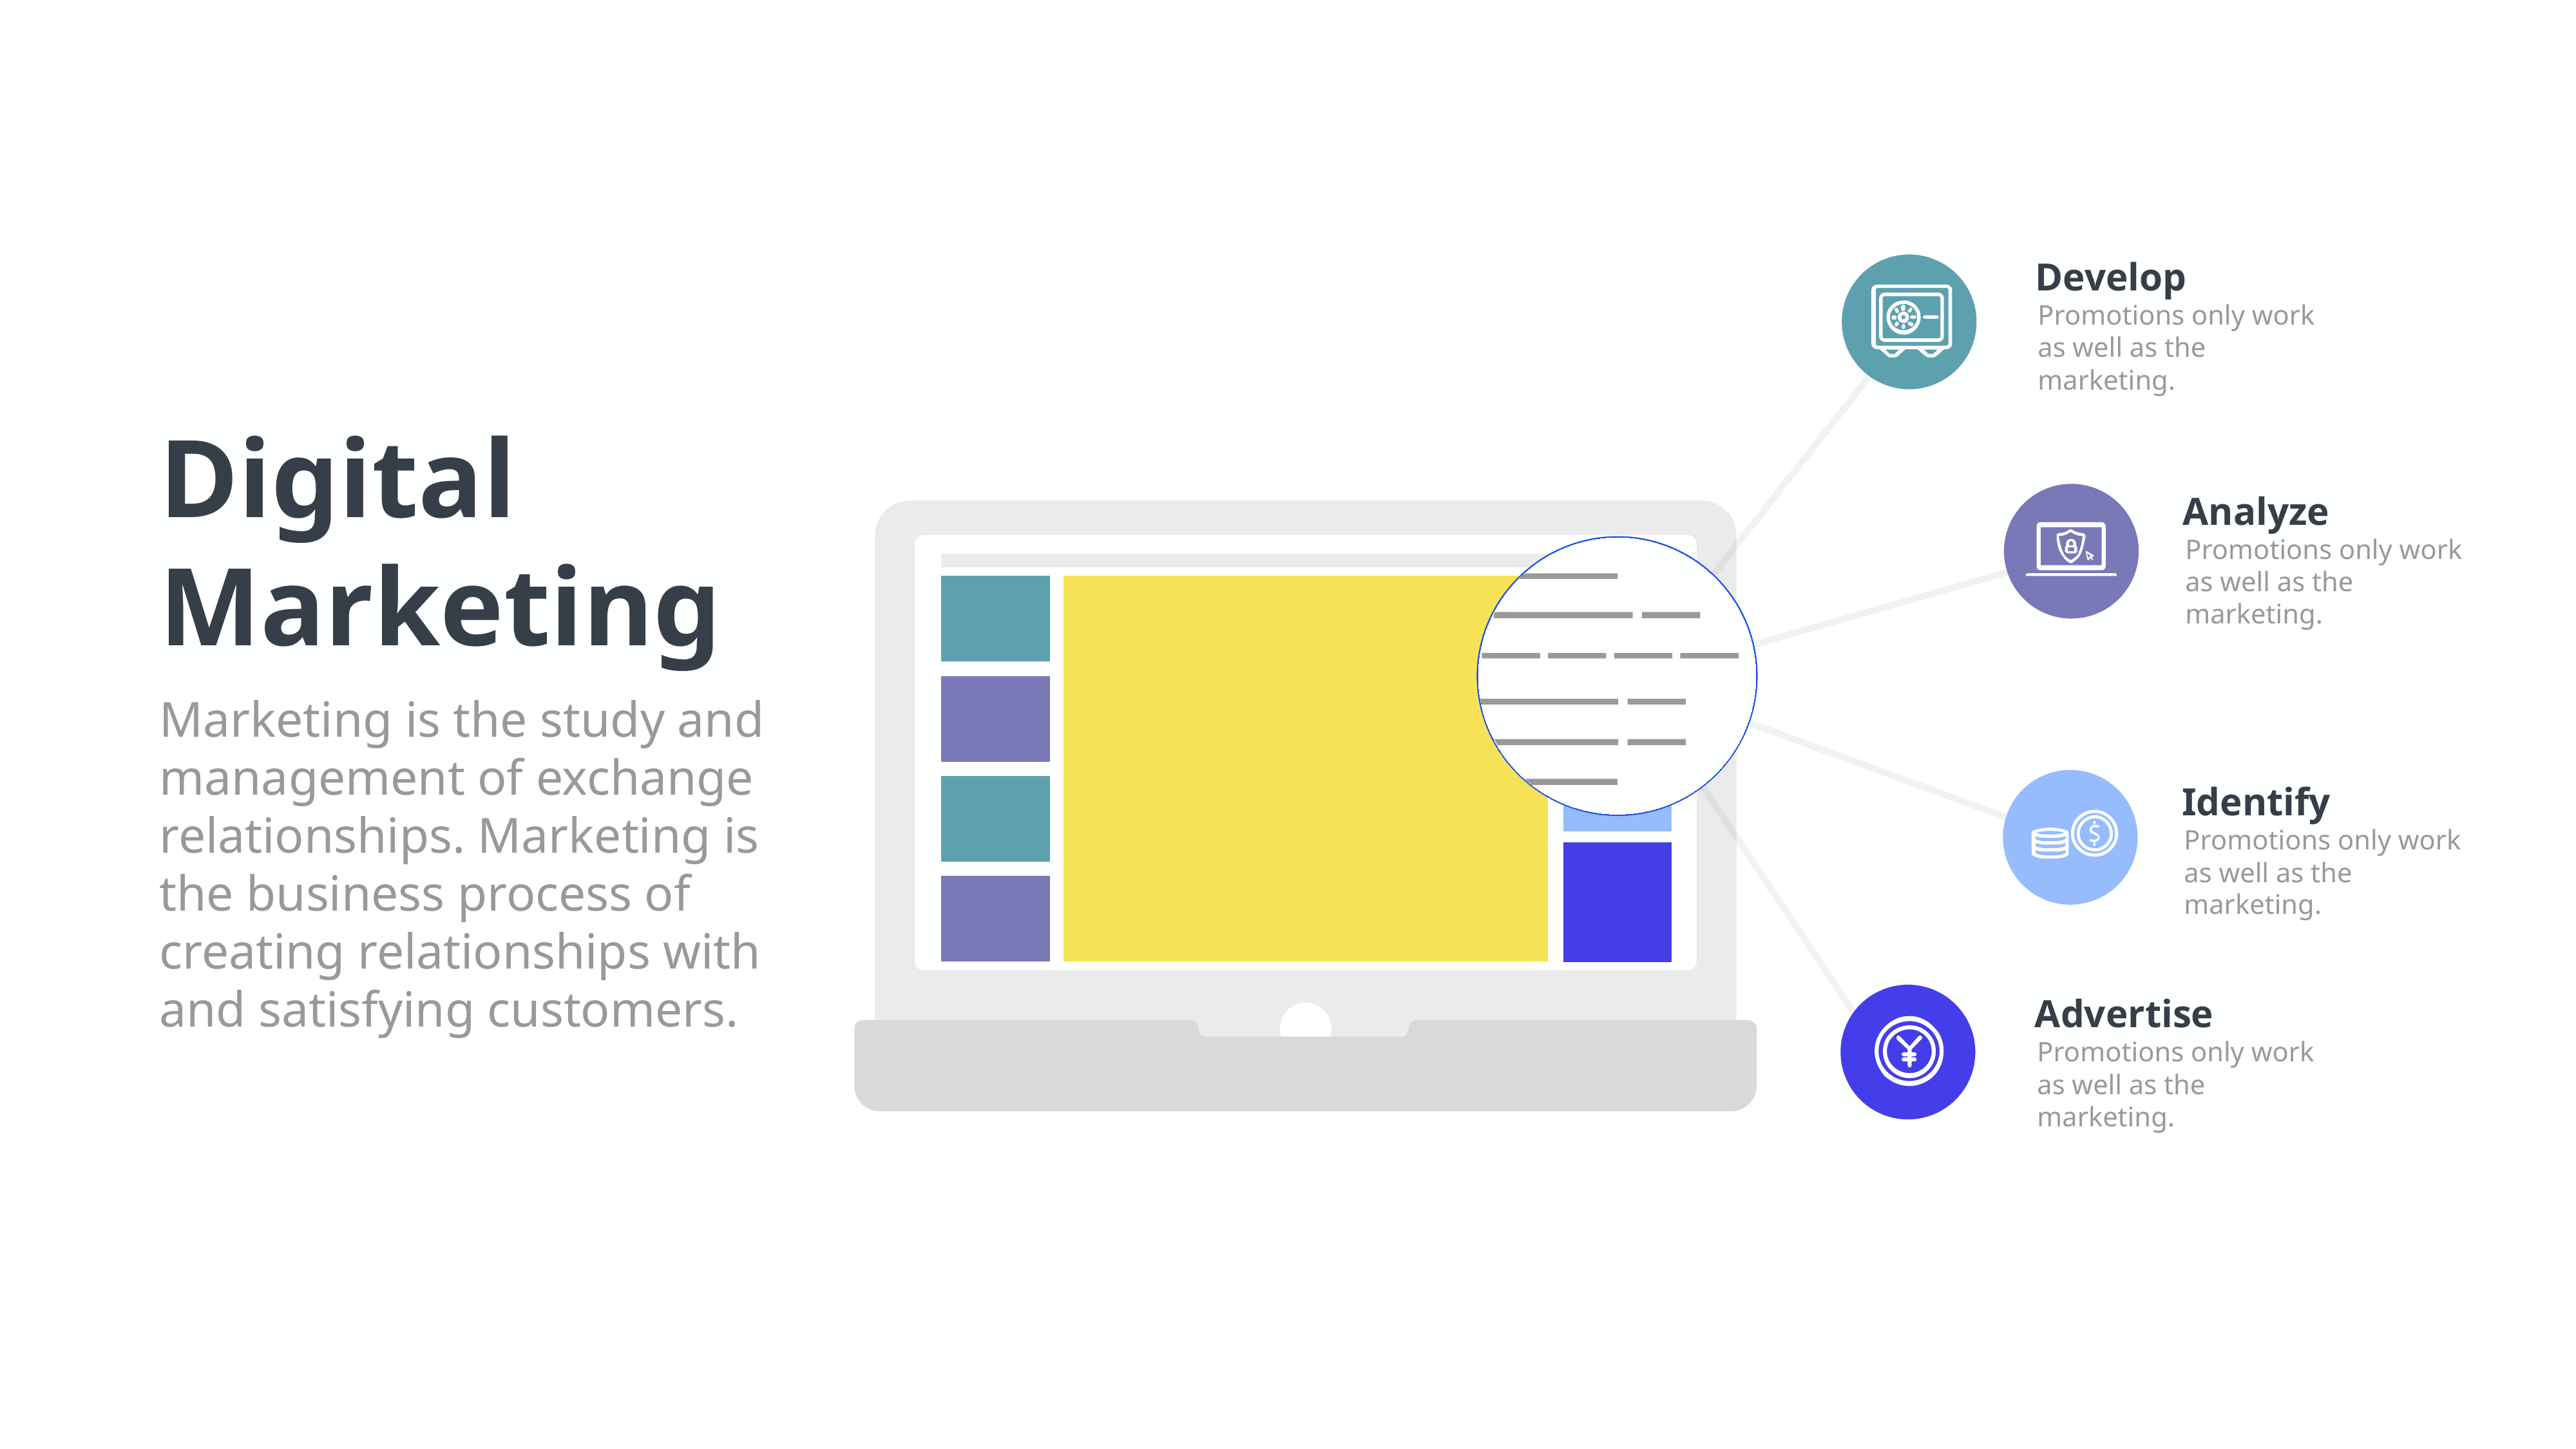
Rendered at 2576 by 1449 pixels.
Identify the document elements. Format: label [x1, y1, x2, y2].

text_box [854, 248, 2495, 1120]
text_box [149, 405, 832, 1045]
